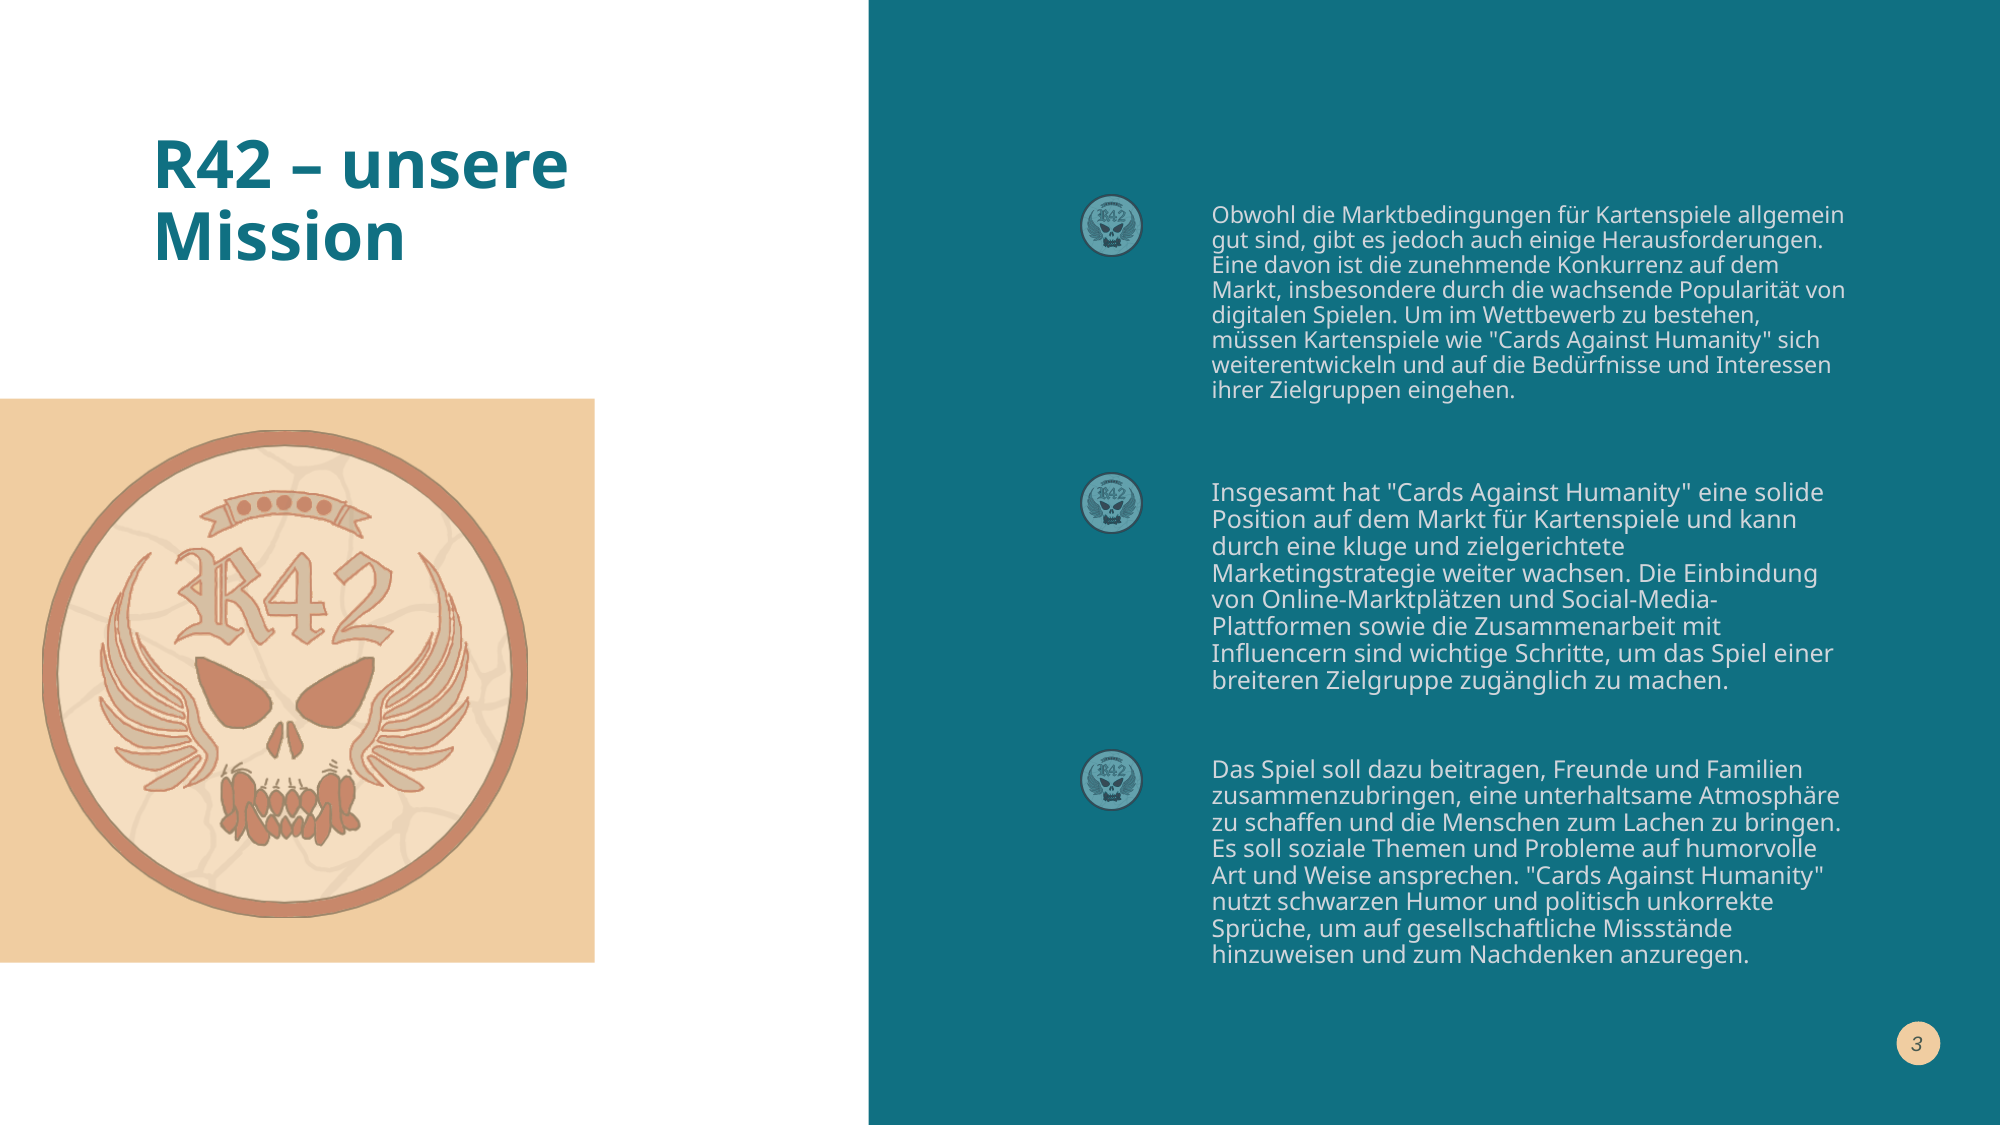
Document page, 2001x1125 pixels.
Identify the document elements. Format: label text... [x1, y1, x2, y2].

title R42 – unsere Mission [137, 68, 783, 282]
picture [1080, 194, 1143, 257]
picture [1080, 472, 1143, 534]
list Obwohl die Marktbedingungen für Kartenspiele allgemein gut sind, gibt es jedoch auch einige Herausforderungen. Eine davon ist die zunehmende Konkurrenz auf dem Markt, insbesondere durch die wachsende Popularität von digitalen Spielen. Um im Wettbewerb zu bestehen, müssen Kartenspiele wie "Cards Against Humanity" sich weiterentwickeln und auf die Bedürfnisse und Interessen ihrer Zielgruppen eingehen. [1196, 195, 1863, 431]
list Insgesamt hat "Cards Against Humanity" eine solide Position auf dem Markt für Kartenspiele und kann durch eine kluge und zielgerichtete Marketingstrategie weiter wachsen. Die Einbindung von Online-Marktplätzen und Social-Media-Plattformen sowie die Zusammenarbeit mit Influencern sind wichtige Schritte, um das Spiel einer breiteren Zielgruppe zugänglich zu machen. [1196, 472, 1863, 708]
slide_number 3 [1878, 1012, 1938, 1073]
list Das Spiel soll dazu beitragen, Freunde und Familien zusammenzubringen, eine unterhaltsame Atmosphäre zu schaffen und die Menschen zum Lachen zu bringen. Es soll soziale Themen und Probleme auf humorvolle Art und Weise ansprechen. "Cards Against Humanity" nutzt schwarzen Humor und politisch unkorrekte Sprüche, um auf gesellschaftliche Missstände hinzuweisen und zum Nachdenken anzuregen. [1196, 749, 1863, 985]
picture [1080, 749, 1143, 811]
picture [42, 430, 528, 918]
